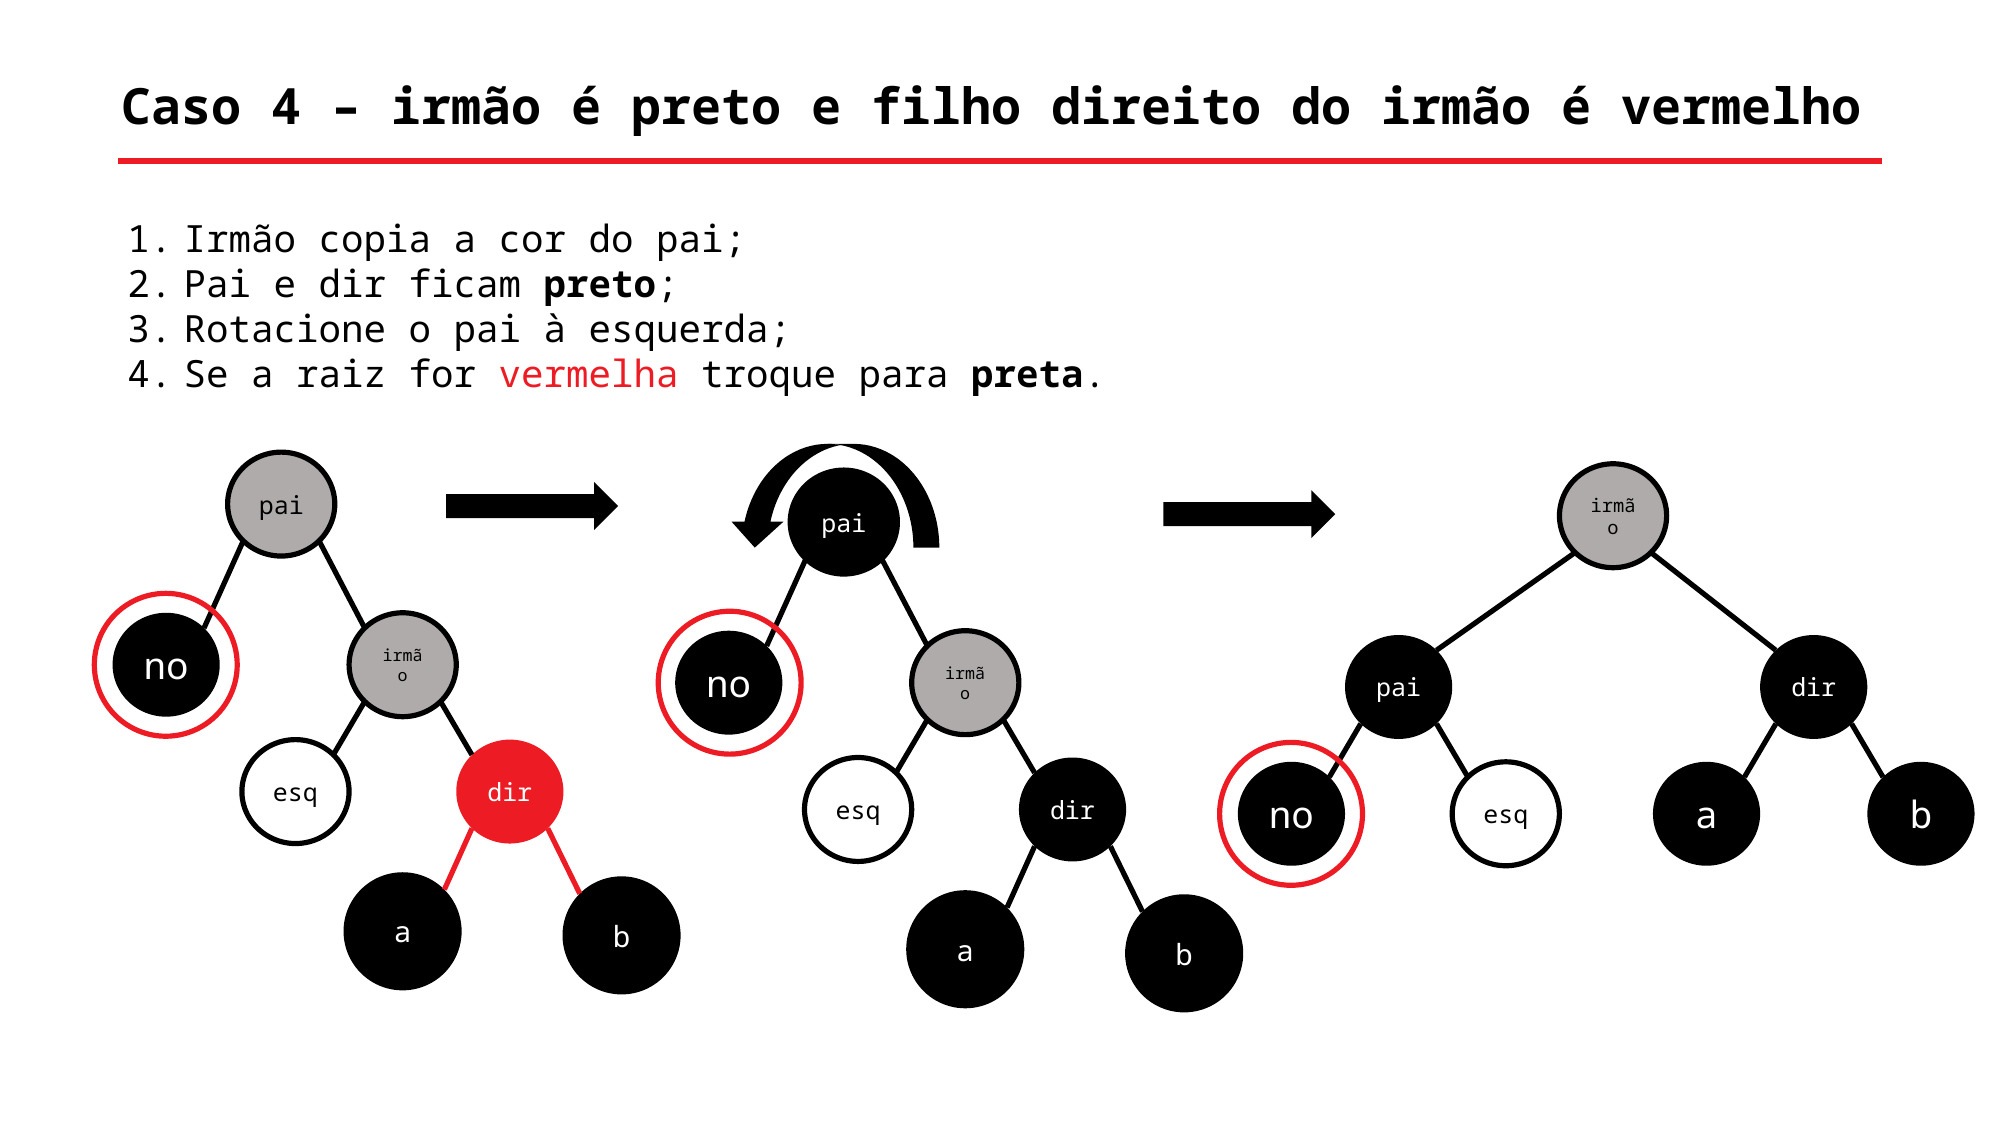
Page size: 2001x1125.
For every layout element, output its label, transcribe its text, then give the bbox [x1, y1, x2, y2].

text_box [1244, 866, 1342, 887]
text_box Caso 4 – irmão é preto e filho direito do irmão é vermelho [94, 67, 1888, 143]
text_box Irmão copia a cor do pai; Pai e dir ficam preto; Rotacione o pai à esquerda; Se a raiz for vermelha troque para preta. [112, 208, 1888, 403]
text_box [93, 616, 112, 714]
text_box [112, 452, 675, 995]
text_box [675, 443, 1244, 1013]
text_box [1244, 463, 1975, 866]
